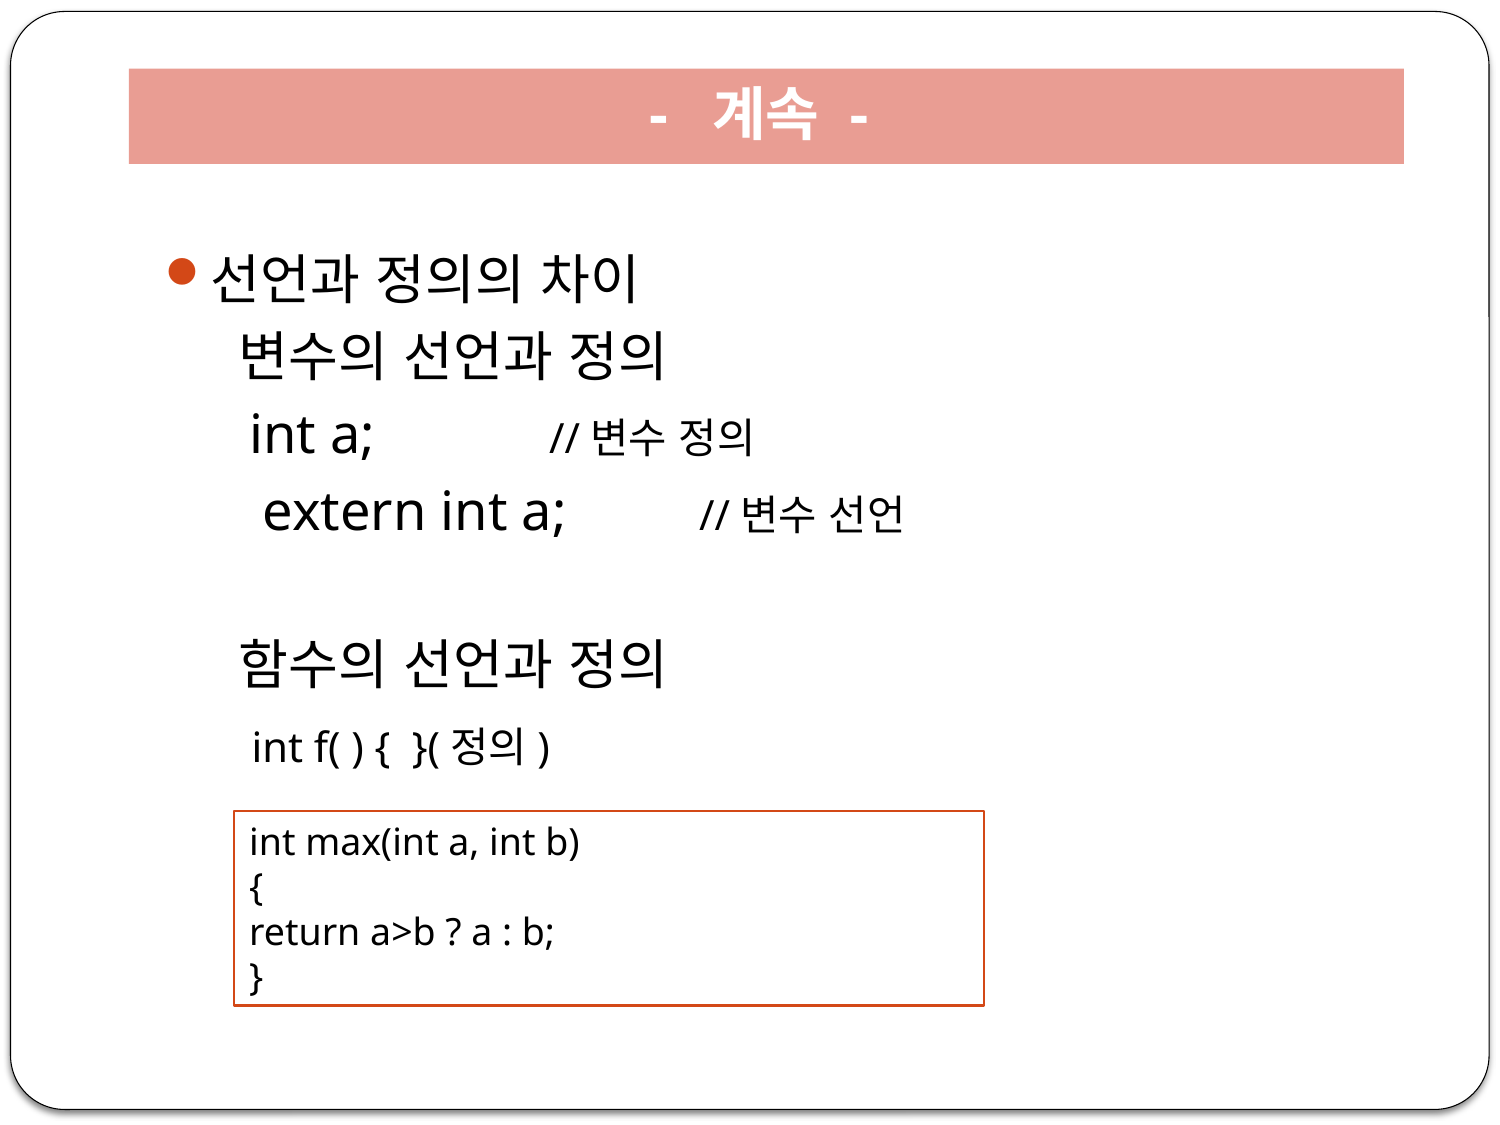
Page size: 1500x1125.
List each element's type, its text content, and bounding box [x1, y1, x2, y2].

title - 계속 - [128, 75, 1404, 164]
text_box [0, 0, 1500, 75]
text_box int max(int a, int b) { return a>b ? a : b; } [233, 810, 985, 1007]
list 선언과 정의의 차이 변수의 선언과 정의 int a; //변수 정의 extern int a; //변수 선언 함수의 선언과 정의 int f( ) { }(정의) [150, 237, 1425, 988]
